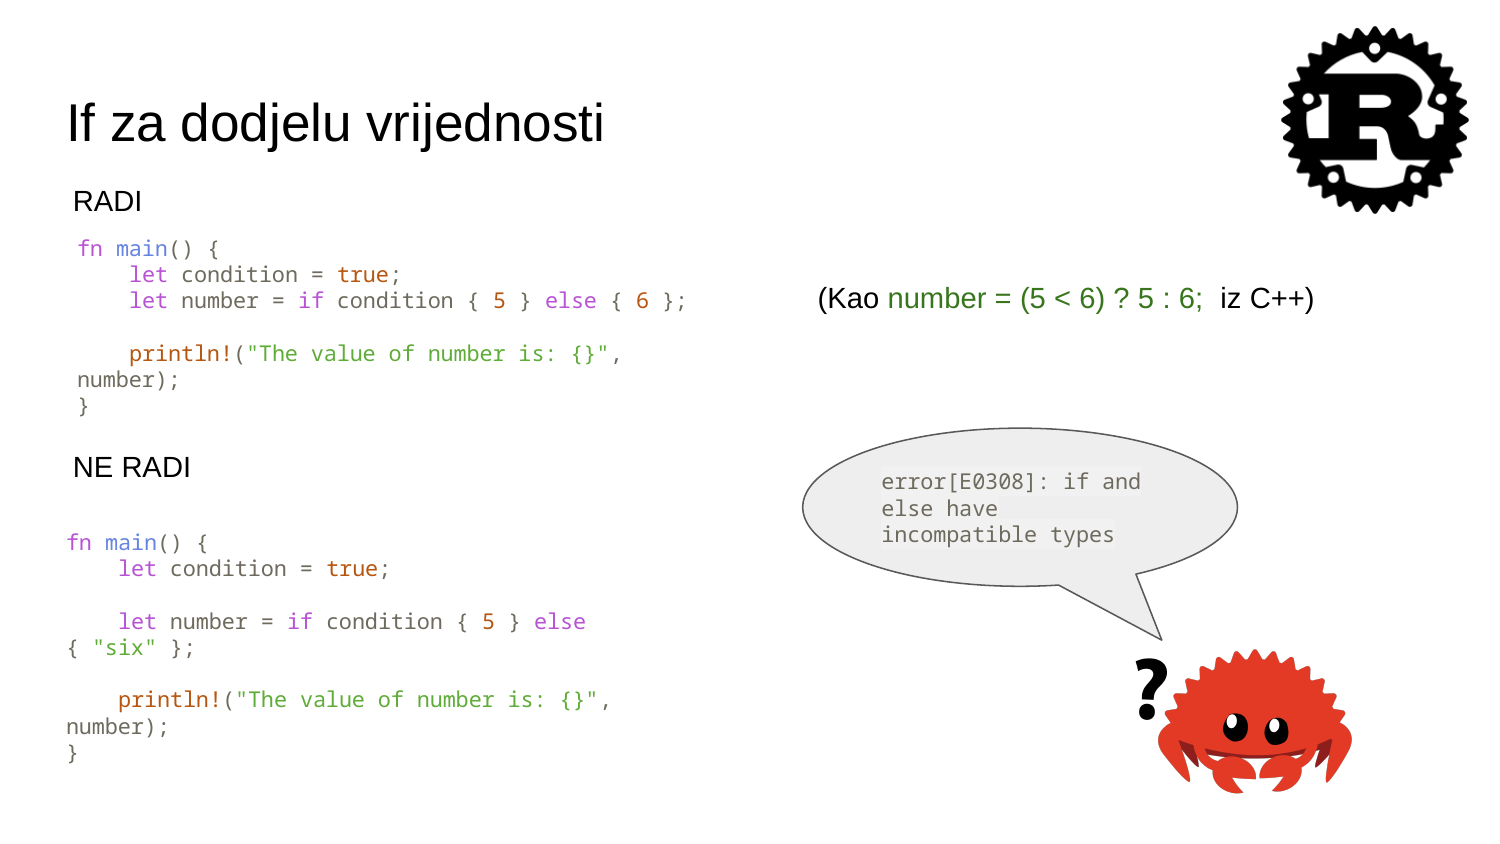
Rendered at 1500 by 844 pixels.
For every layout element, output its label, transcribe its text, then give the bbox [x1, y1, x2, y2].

title If za dodjelu vrijednosti [51, 72, 1449, 167]
text_box fn main() { let condition = true; let number = if condition { 5 } else { 6 }; println!("The value of number is: {}", number); } [62, 219, 721, 434]
text_box RADI [57, 166, 473, 232]
picture [1280, 25, 1470, 215]
text_box NE RADI [57, 433, 519, 499]
text_box error[E0308]: if and else have incompatible types [802, 428, 1238, 639]
picture [1124, 641, 1355, 796]
text_box (Kao number = (5 < 6) ? 5 : 6; iz C++) [802, 264, 1428, 330]
text_box fn main() { let condition = true; let number = if condition { 5 } else { "six" }; println!("The value of number is: {}", number); } [51, 513, 697, 780]
